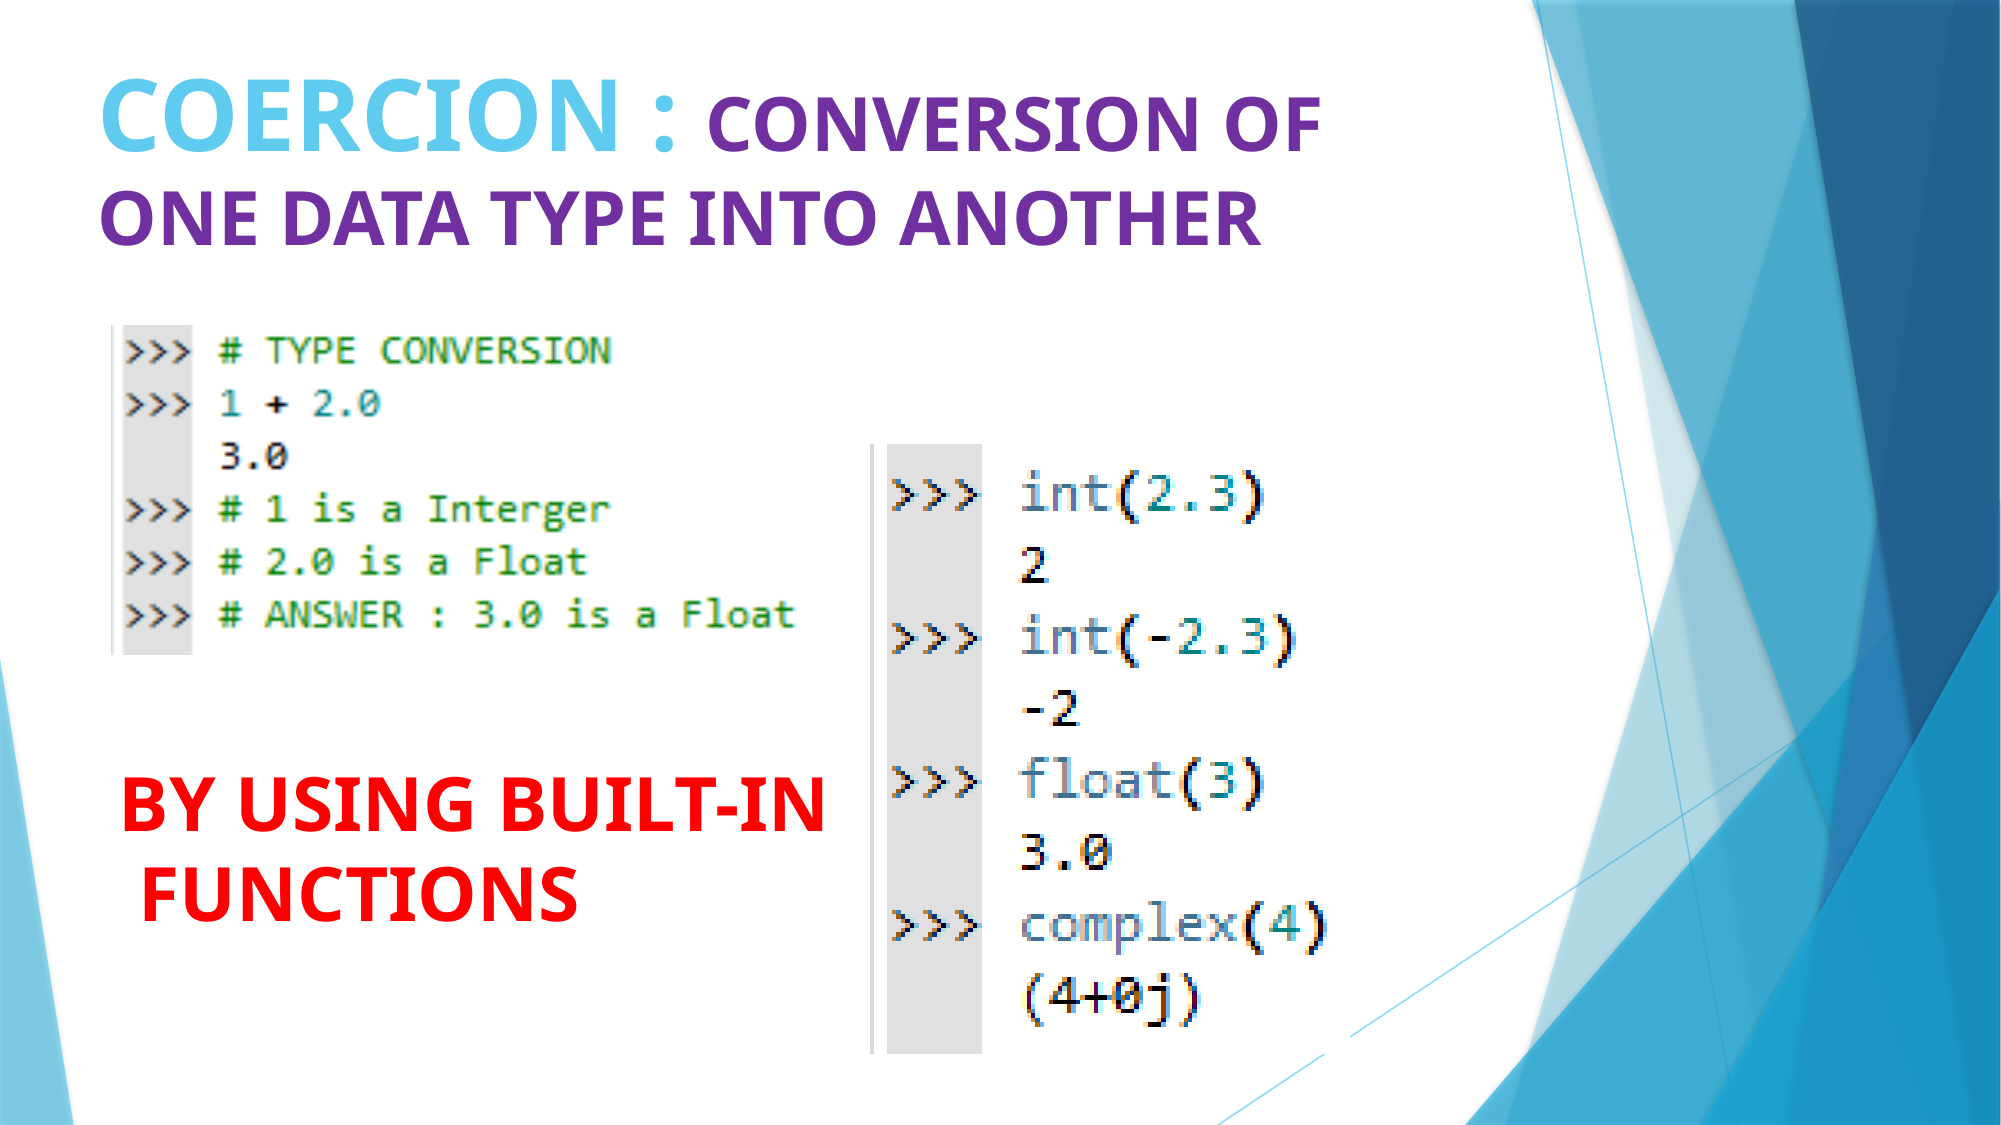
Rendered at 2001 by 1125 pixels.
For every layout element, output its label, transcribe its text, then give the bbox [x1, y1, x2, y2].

picture [870, 443, 1351, 1054]
title COERCION : CONVERSION OF ONE DATA TYPE INTO ANOTHER [82, 43, 1494, 261]
text_box BY USING BUILT-IN FUNCTIONS [104, 748, 846, 944]
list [111, 324, 817, 655]
